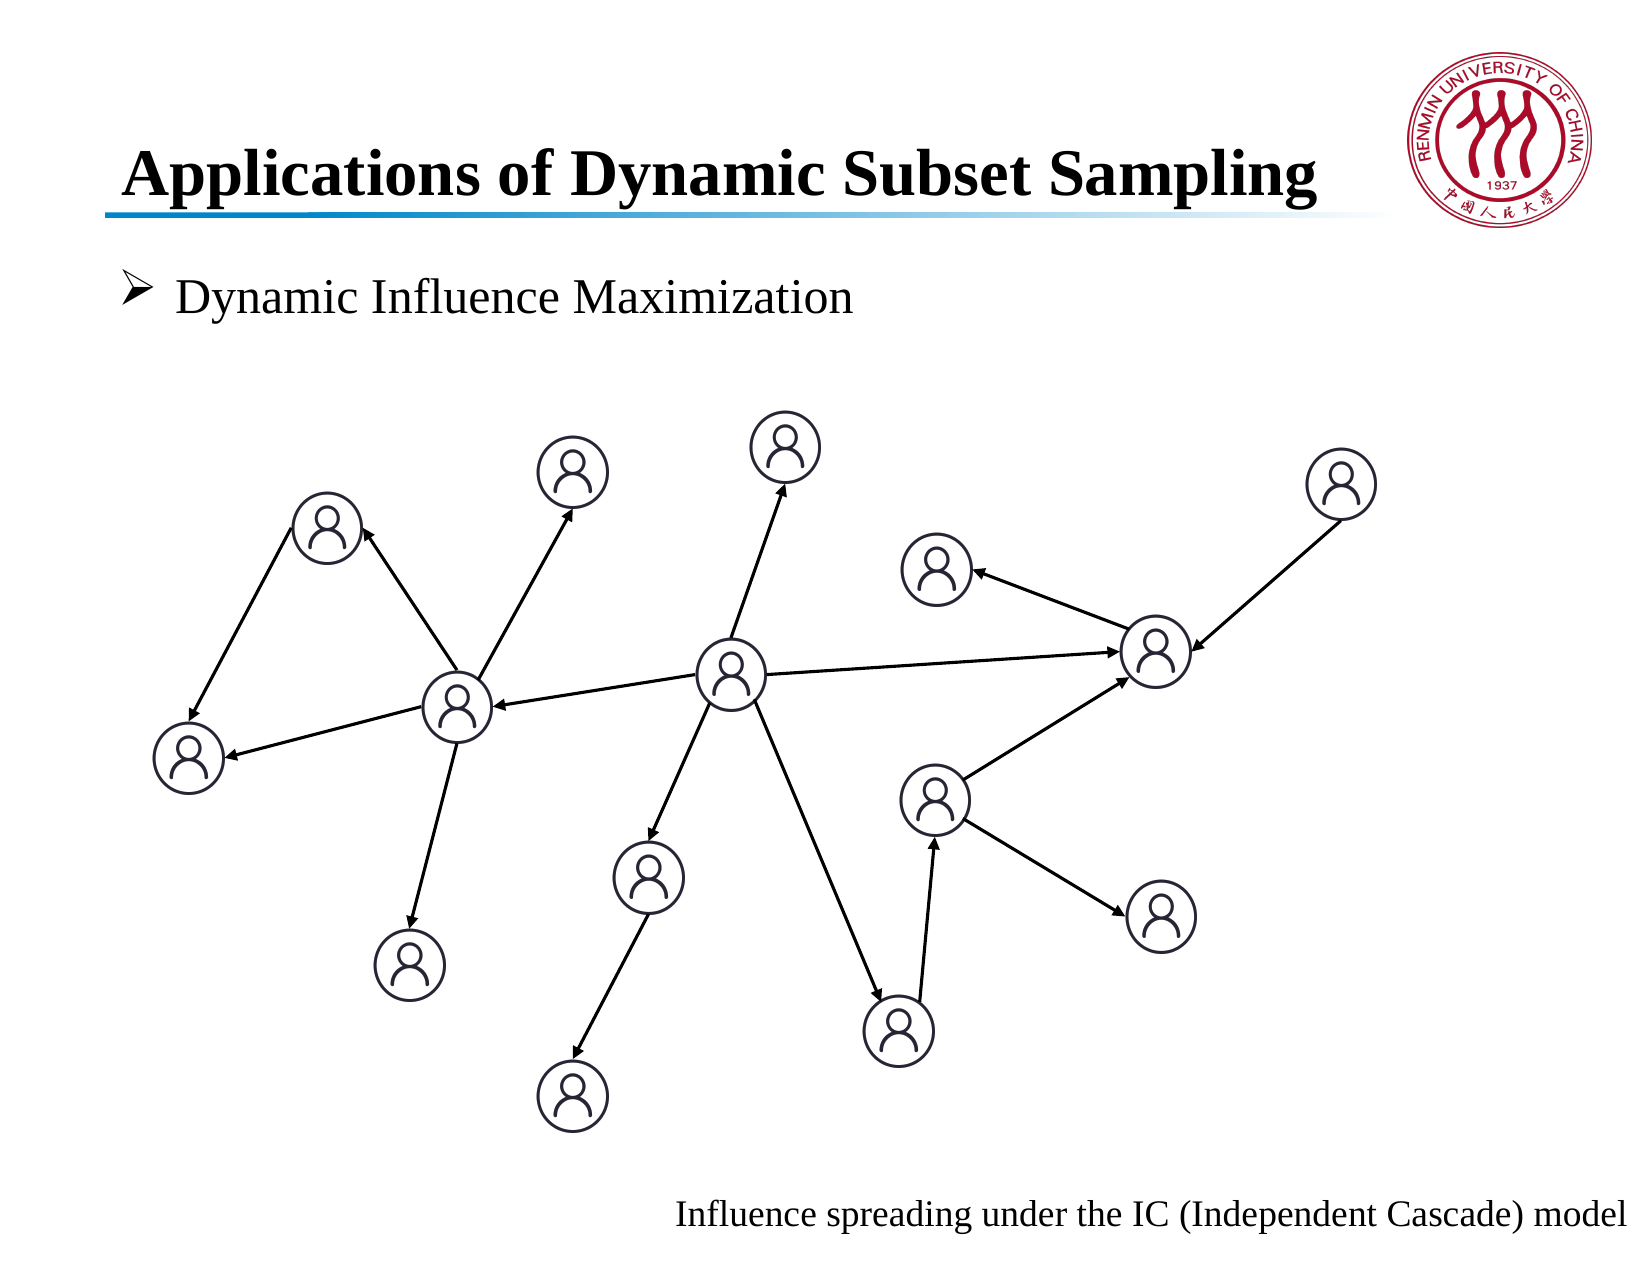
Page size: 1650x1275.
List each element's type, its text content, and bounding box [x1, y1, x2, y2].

title Applications of Dynamic Subset Sampling [106, 120, 1530, 228]
picture [1407, 52, 1592, 228]
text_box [152, 410, 1650, 1242]
text_box Dynamic Influence Maximization [104, 256, 1361, 452]
